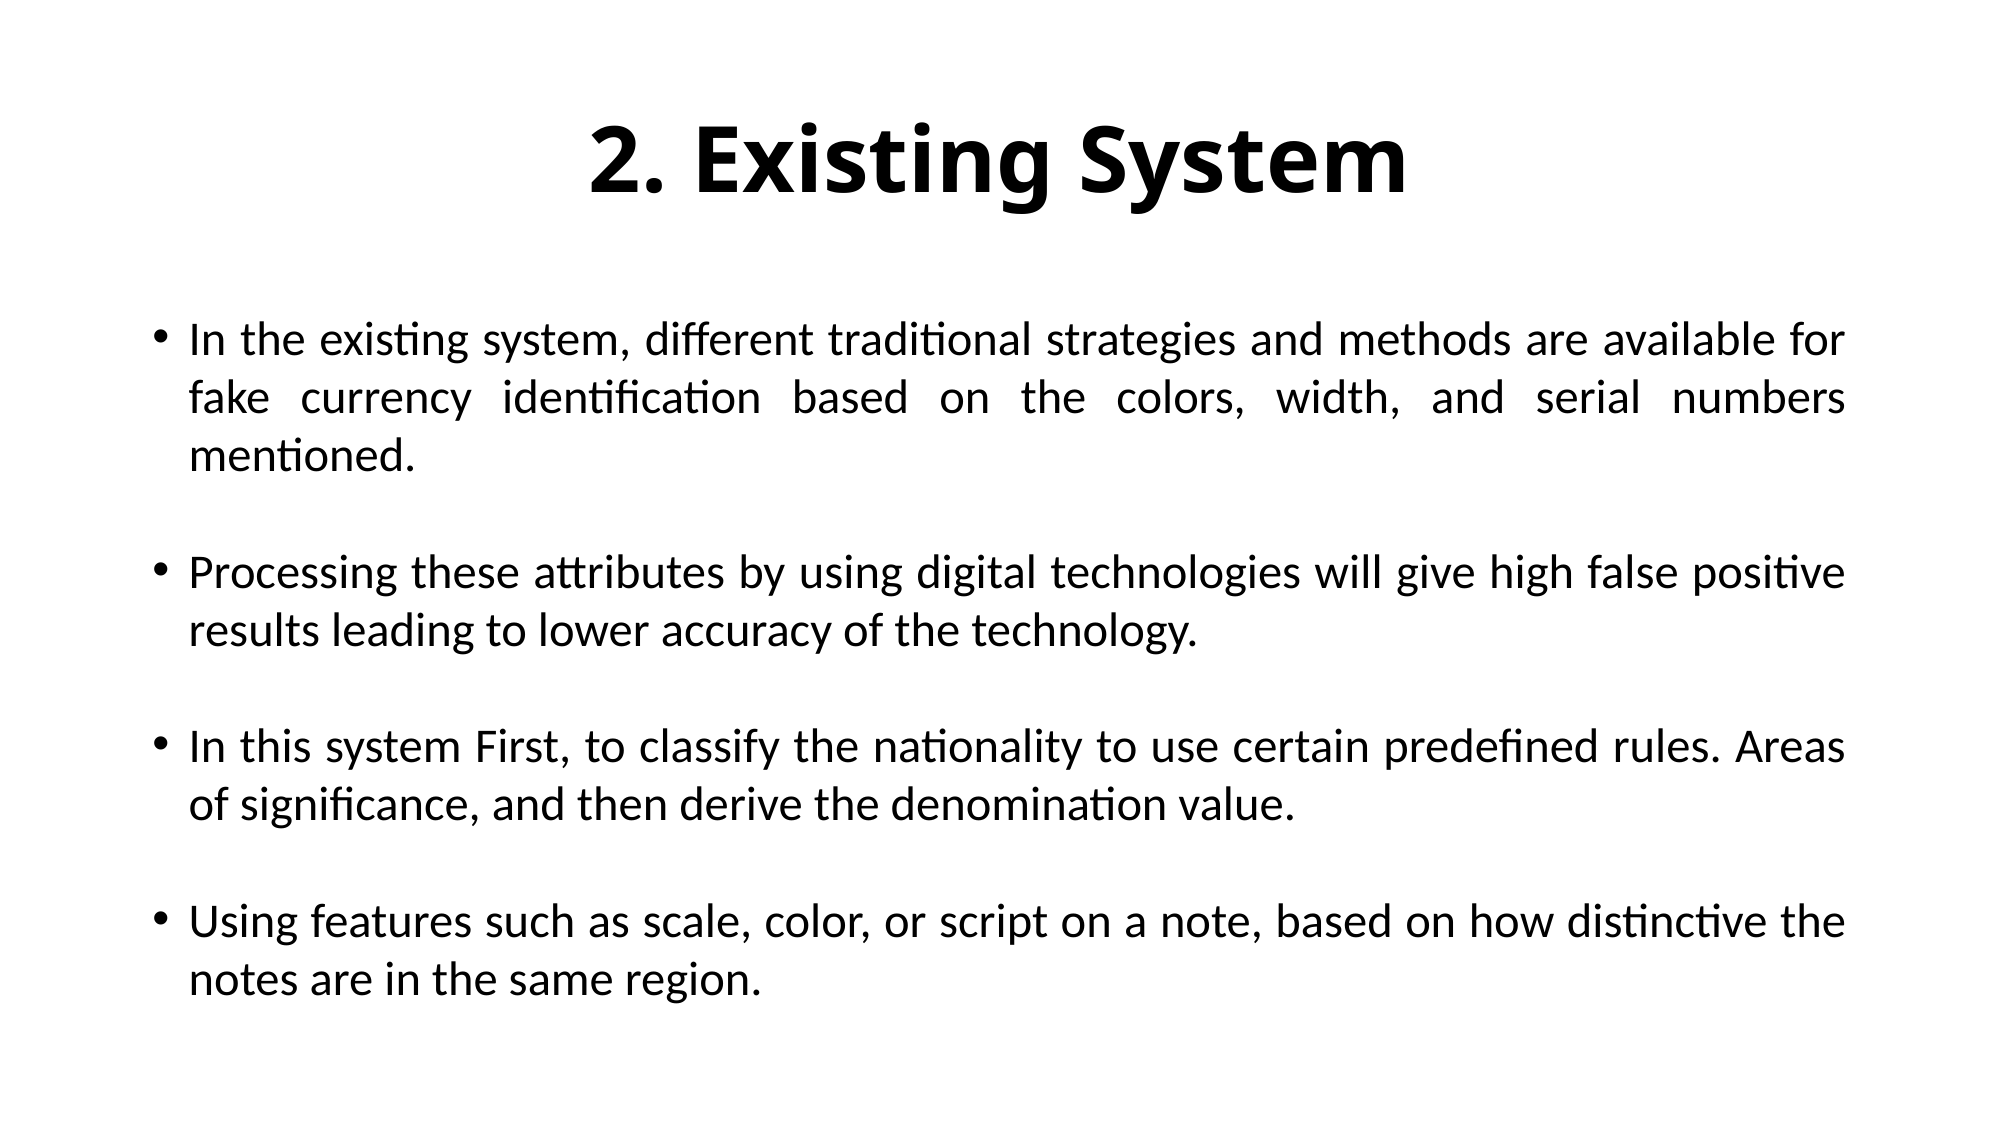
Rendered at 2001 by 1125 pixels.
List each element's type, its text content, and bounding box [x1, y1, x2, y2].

title 2. Existing System [137, 59, 1863, 278]
list In the existing system, different traditional strategies and methods are available for fake currency identification based on the colors, width, and serial numbers mentioned. Processing these attributes by using digital technologies will give high false positive results leading to lower accuracy of the technology. In this system First, to classify the nationality to use certain predefined rules. Areas of significance, and then derive the denomination value. Using features such as scale, color, or script on a note, based on how distinctive the notes are in the same region. [137, 299, 1863, 1014]
